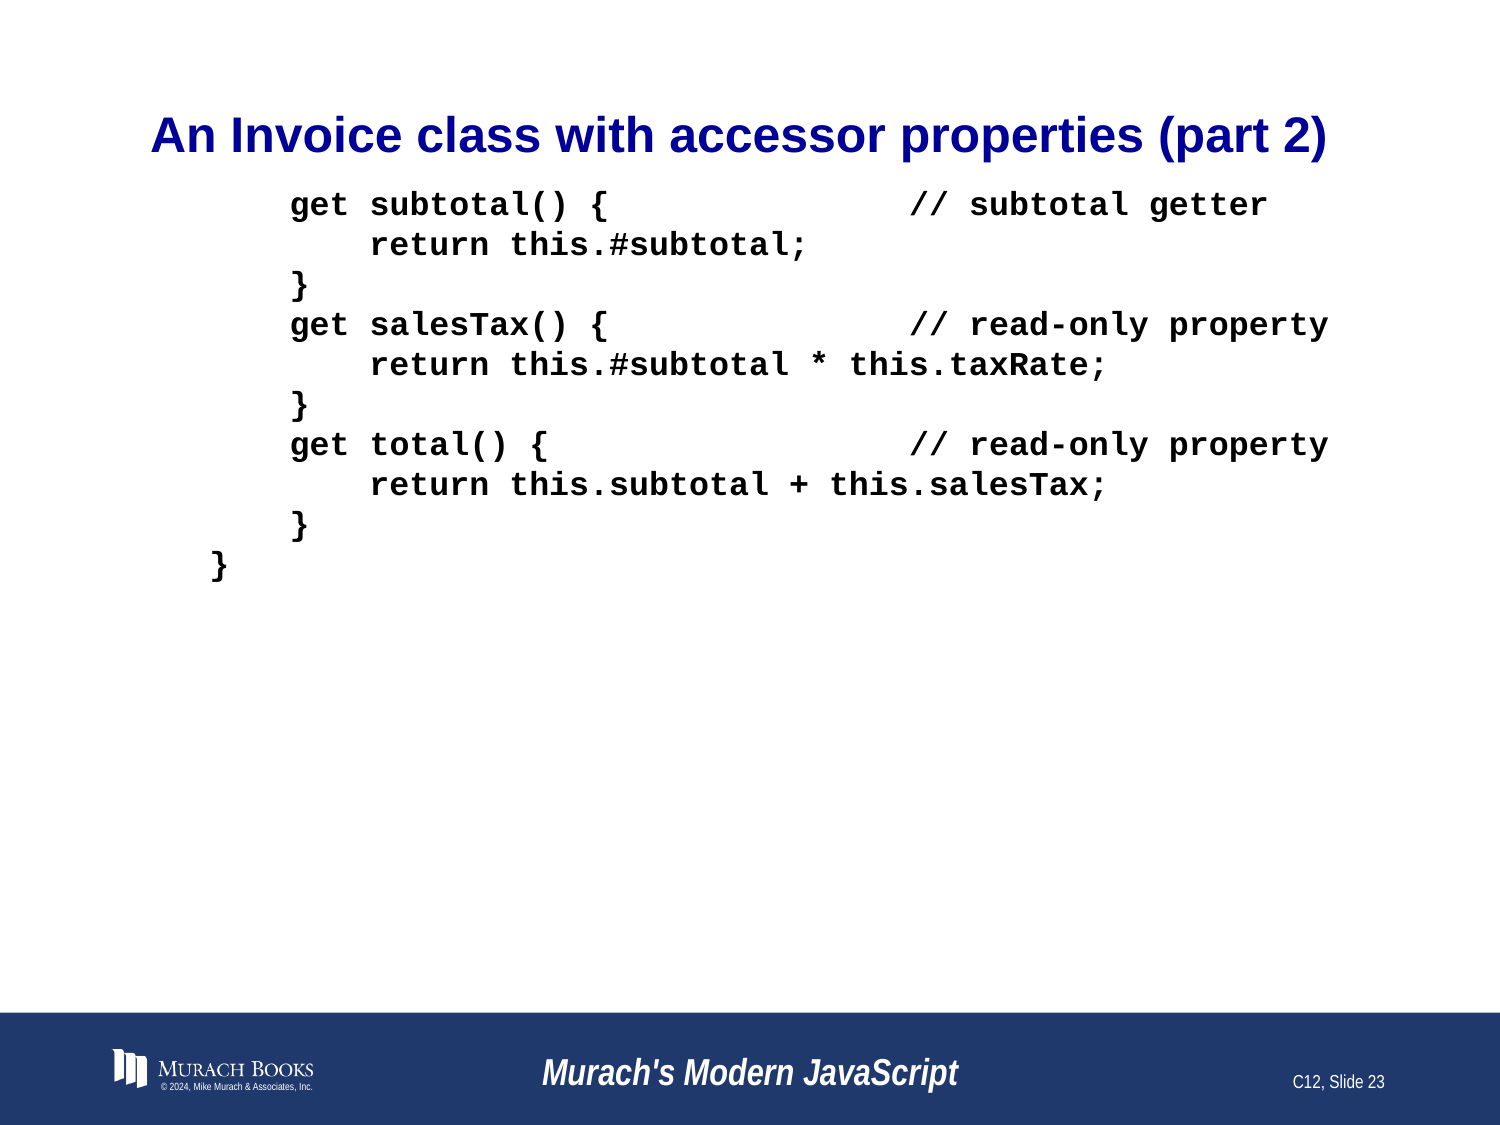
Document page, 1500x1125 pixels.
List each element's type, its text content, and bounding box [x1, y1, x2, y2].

slide_number Murach's Modern JavaScript [450, 1025, 1050, 1100]
footer © 2024, Mike Murach & Associates, Inc. [12, 1025, 450, 1100]
title An Invoice class with accessor properties (part 2) [150, 102, 1350, 164]
list get subtotal() { // subtotal getter return this.#subtotal; } get salesTax() { // read-only property return this.#subtotal * this.taxRate; } get total() { // read-only property return this.subtotal + this.salesTax; } } [137, 174, 1350, 975]
slide_number C12, Slide 23 [1087, 1025, 1400, 1100]
